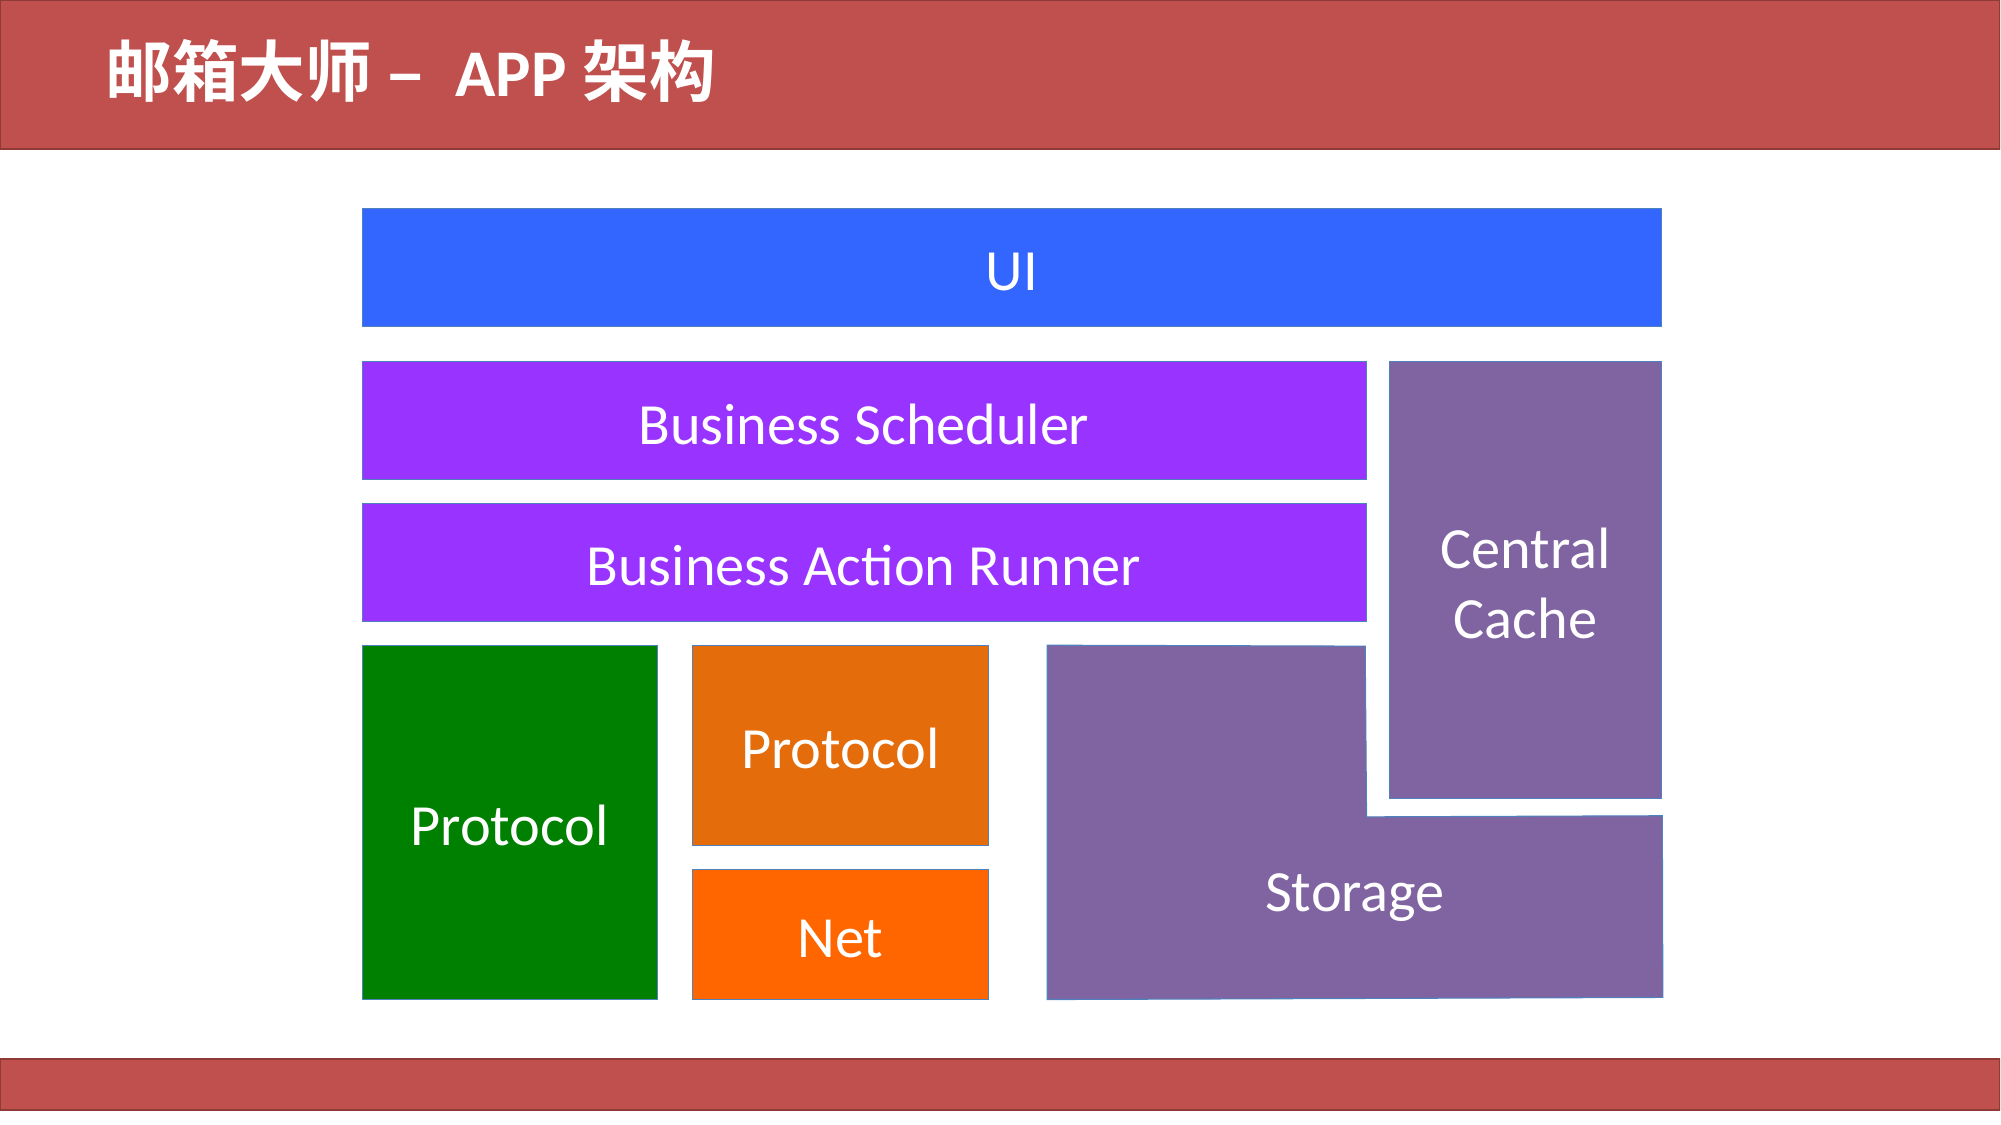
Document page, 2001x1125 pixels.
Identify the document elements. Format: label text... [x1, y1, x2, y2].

text_box Central Cache [1389, 361, 1662, 799]
text_box Business Scheduler [362, 361, 1367, 480]
text_box Protocol [692, 645, 989, 846]
text_box Business Action Runner [362, 503, 1367, 622]
text_box Storage [1046, 644, 1664, 1001]
title 邮箱大师 – APP架构 [90, 29, 1816, 120]
text_box Protocol [362, 645, 658, 1000]
text_box Net [692, 869, 989, 1000]
text_box UI [362, 208, 1662, 327]
